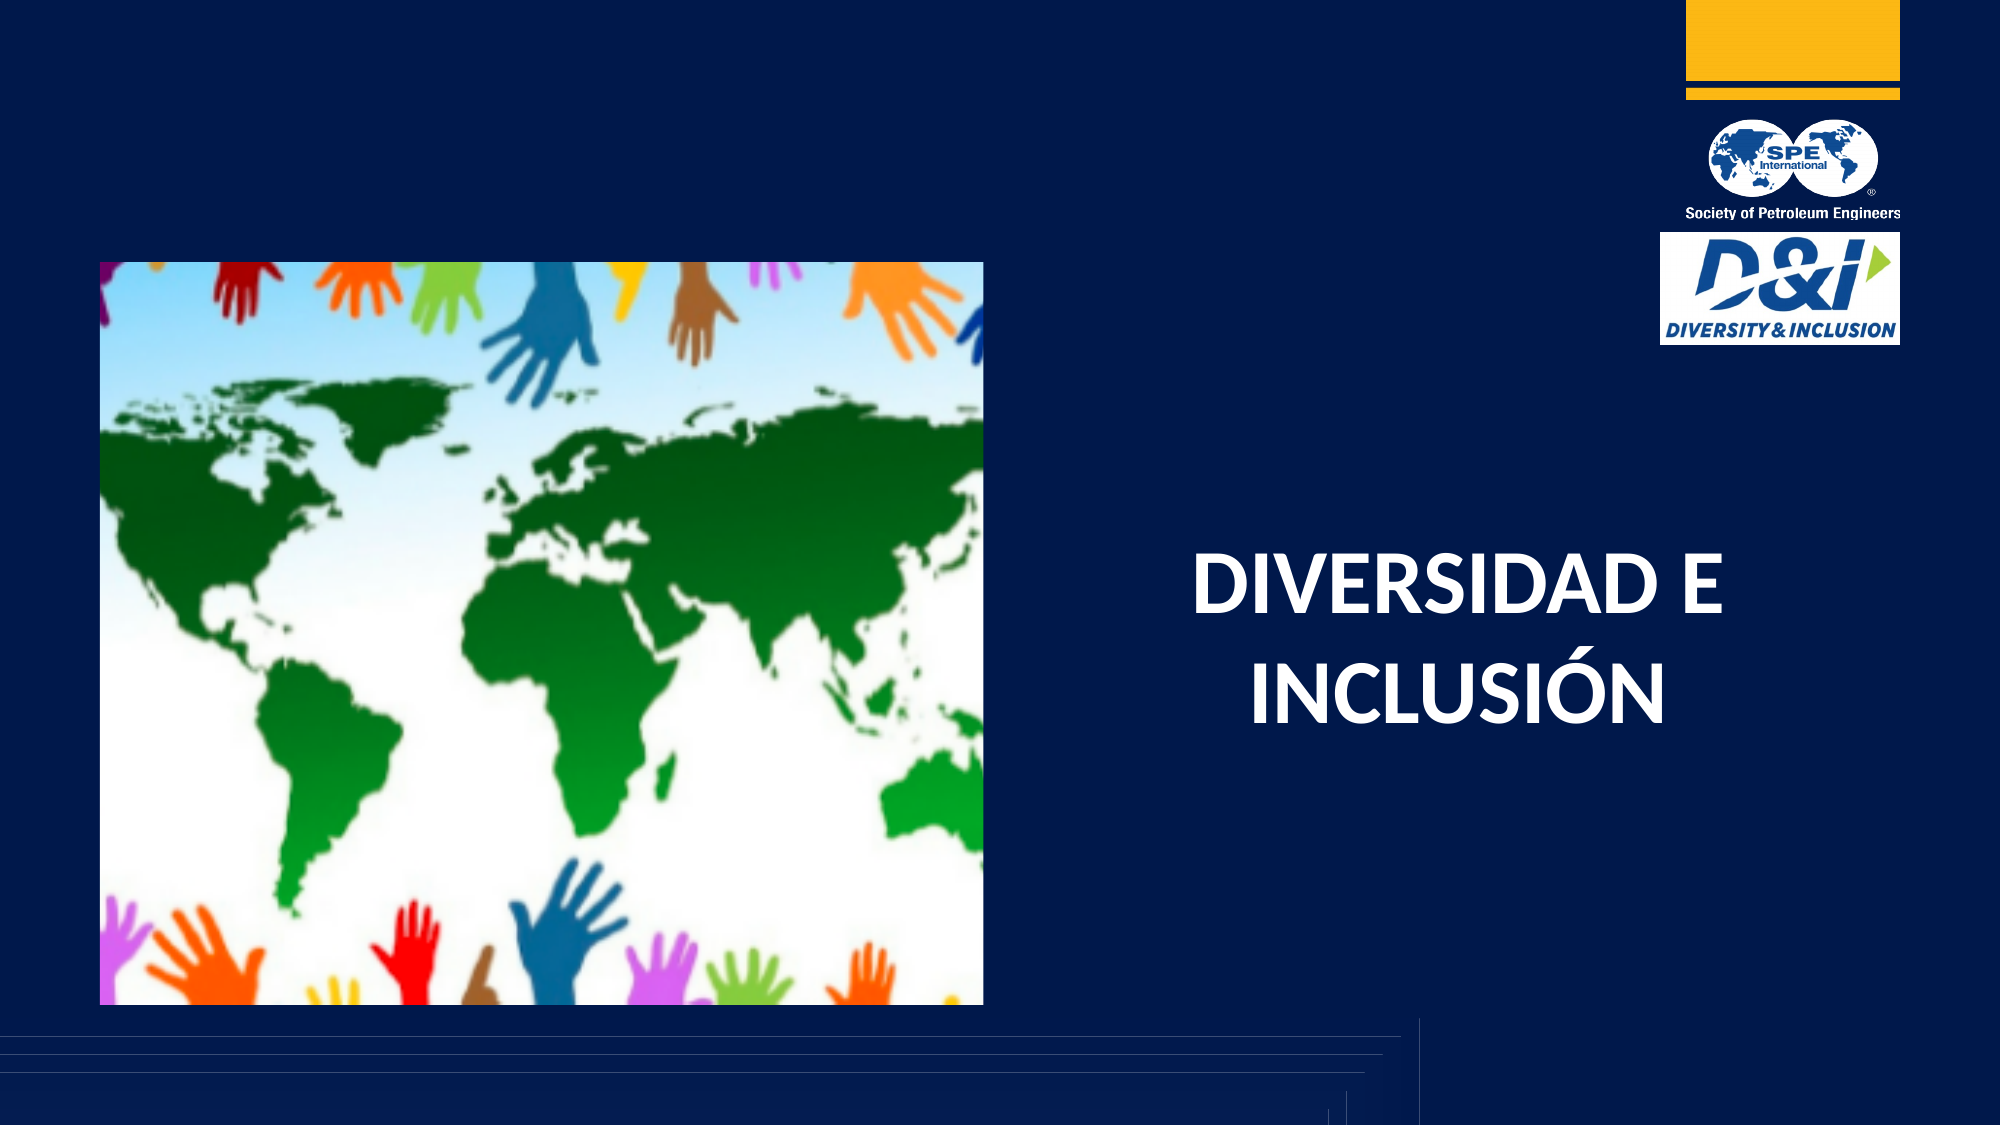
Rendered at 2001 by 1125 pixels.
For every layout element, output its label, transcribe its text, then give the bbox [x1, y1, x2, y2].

list DIVERSIDAD E INCLUSIÓN [1016, 262, 1900, 1005]
picture [1660, 232, 1900, 262]
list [99, 262, 984, 1006]
